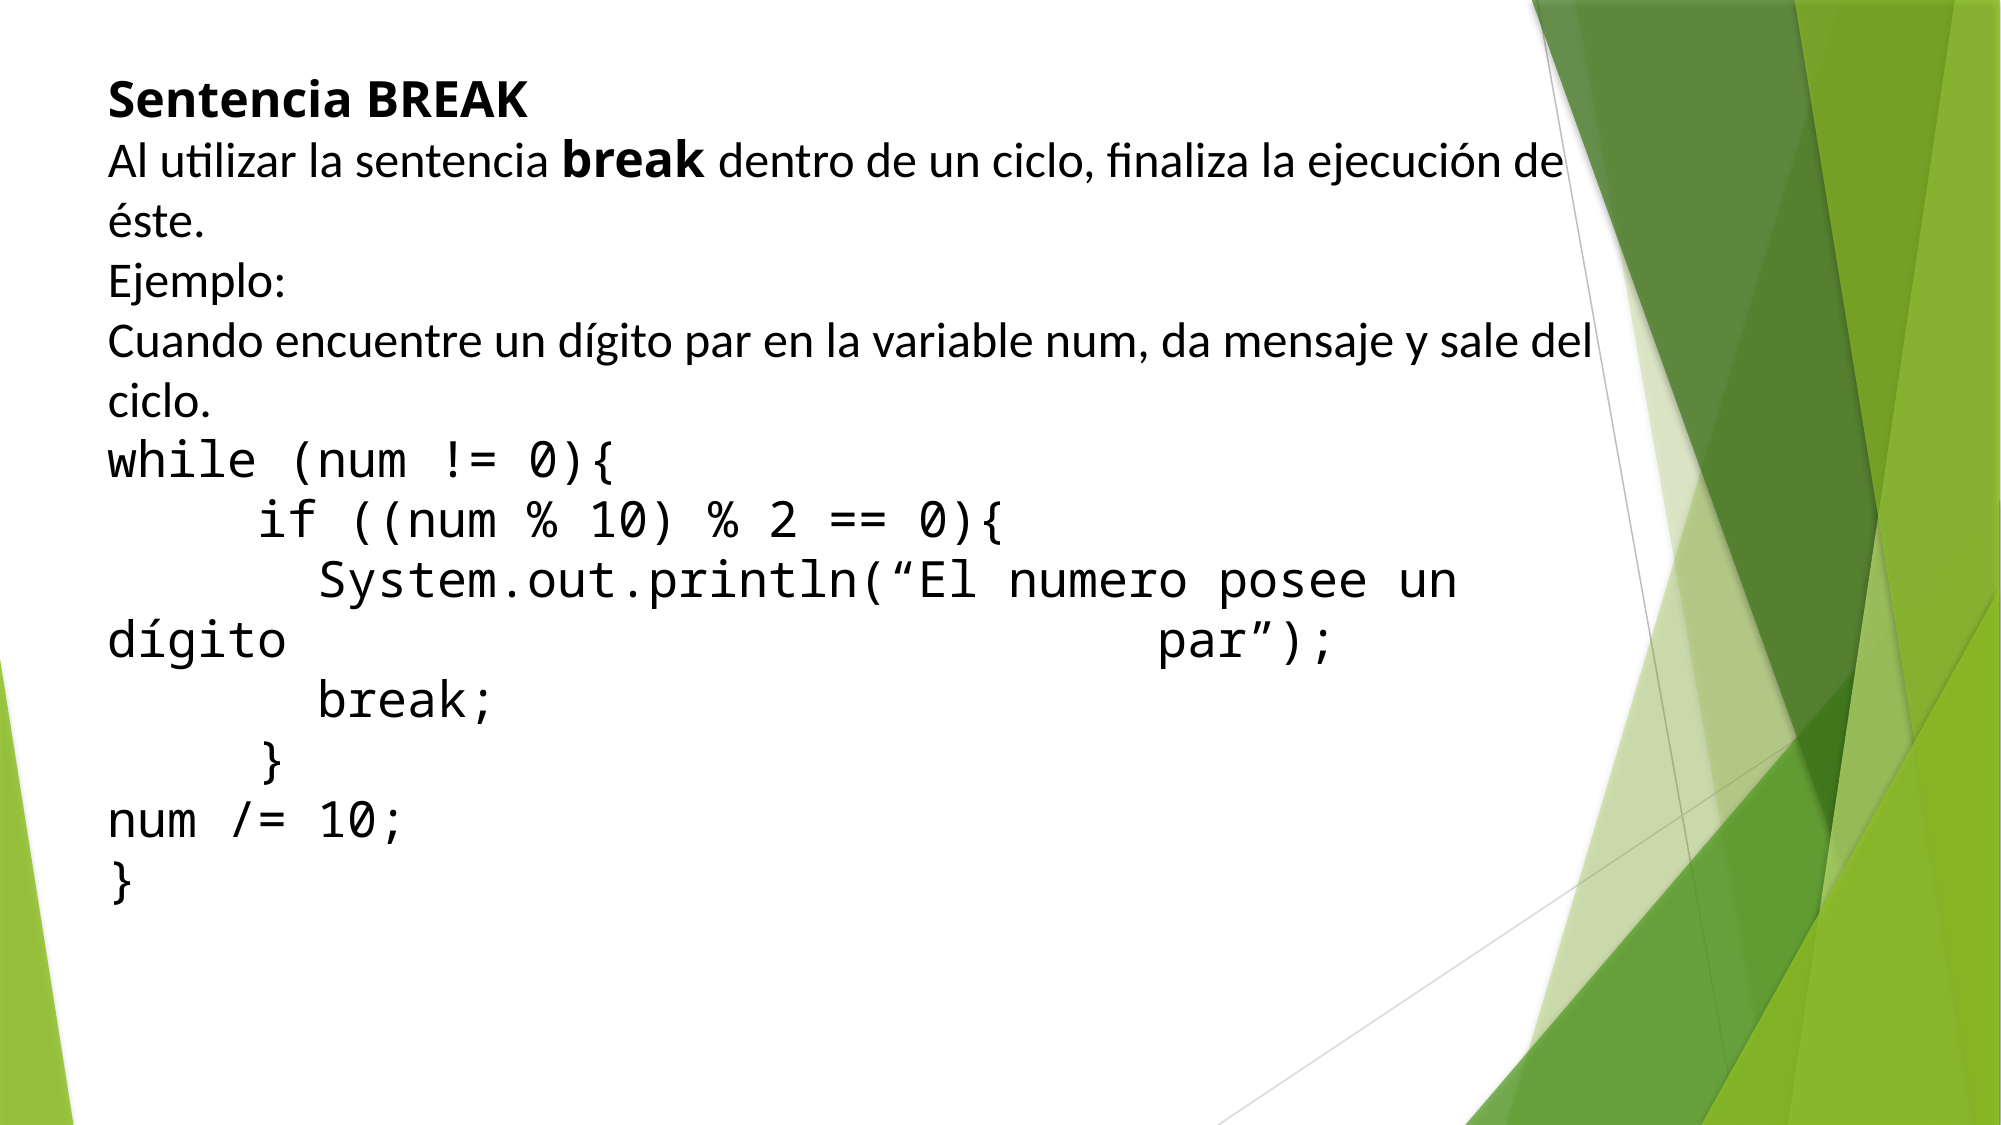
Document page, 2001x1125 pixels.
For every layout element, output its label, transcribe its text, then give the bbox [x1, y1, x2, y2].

text_box Sentencia BREAK Al utilizar la sentencia break dentro de un ciclo, finaliza la ejecución de éste. Ejemplo: Cuando encuentre un dígito par en la variable num, da mensaje y sale del ciclo. while (num != 0){ if ((num % 10) % 2 == 0){ System.out.println(“El numero posee un dígito par”); break; } num /= 10; } [93, 60, 1674, 916]
